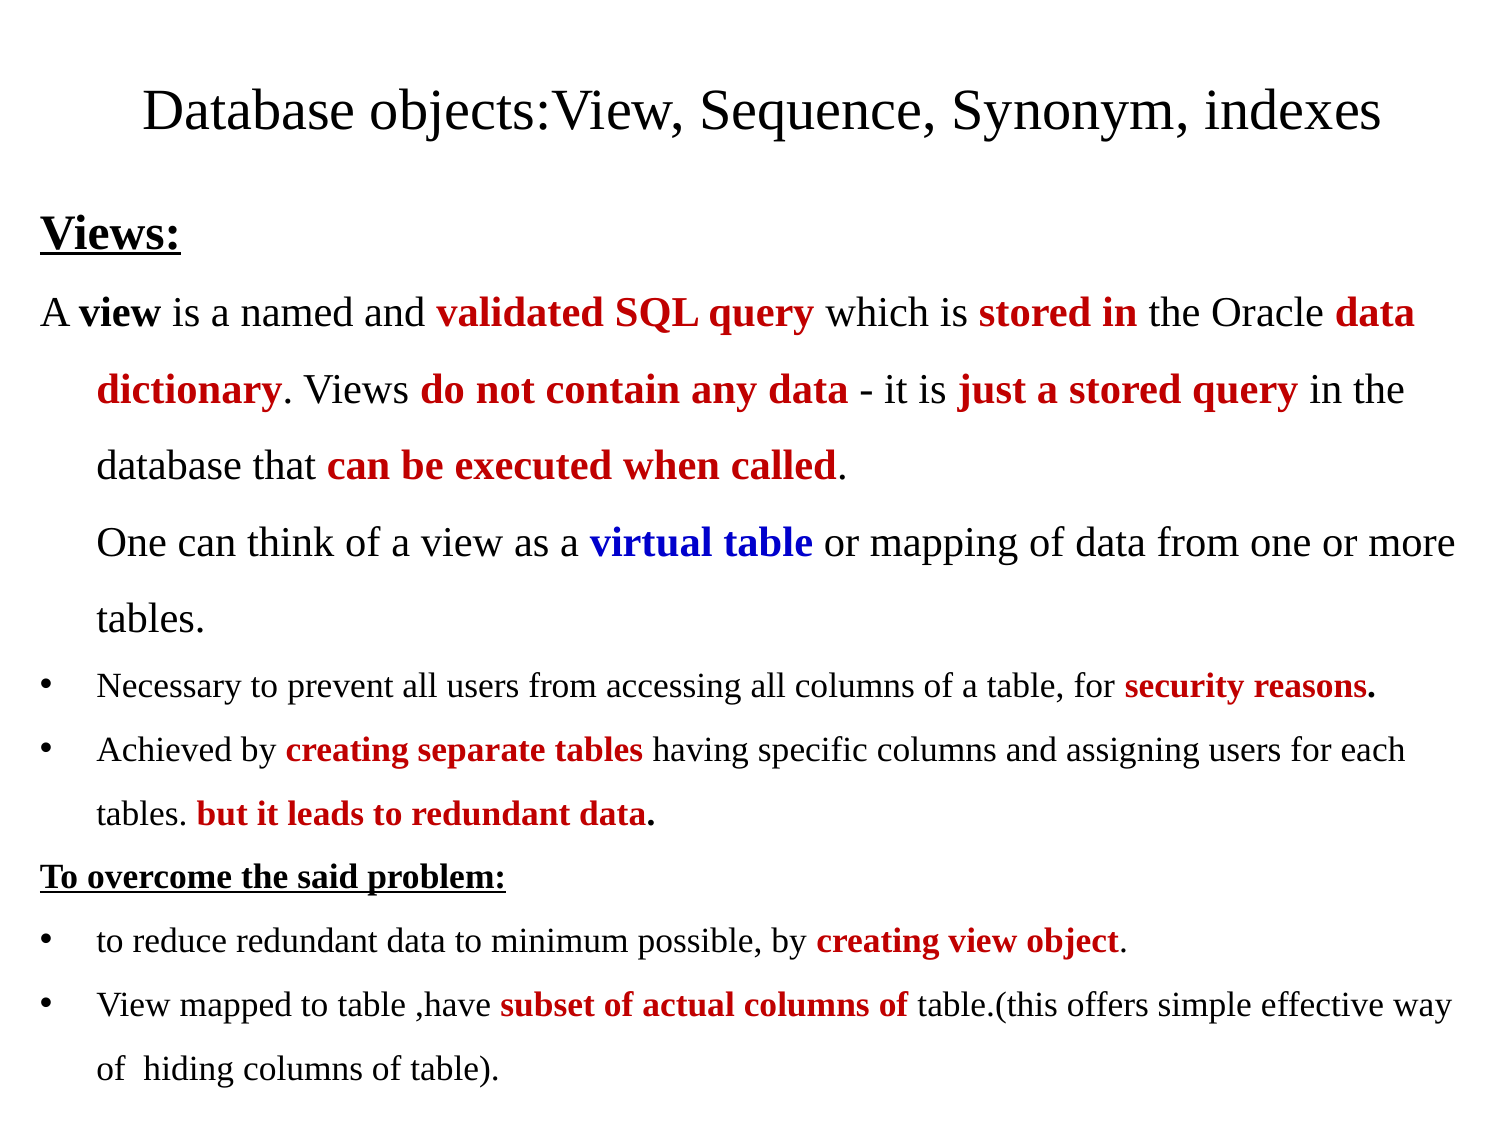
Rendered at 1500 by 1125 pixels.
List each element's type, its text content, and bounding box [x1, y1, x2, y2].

list Views: A view is a named and validated SQL query which is stored in the Oracle data dictionary. Views do not contain any data - it is just a stored query in the database that can be executed when called. One can think of a view as a virtual table or mapping of data from one or more tables. Necessary to prevent all users from accessing all columns of a table, for security reasons. Achieved by creating separate tables having specific columns and assigning users for each tables. but it leads to redundant data. To overcome the said problem: to reduce redundant data to minimum possible, by creating view object. View mapped to table ,have subset of actual columns of table.(this offers simple effective way of hiding columns of table). [24, 162, 1475, 1100]
title Database objects:View, Sequence, Synonym, indexes [62, 37, 1463, 175]
